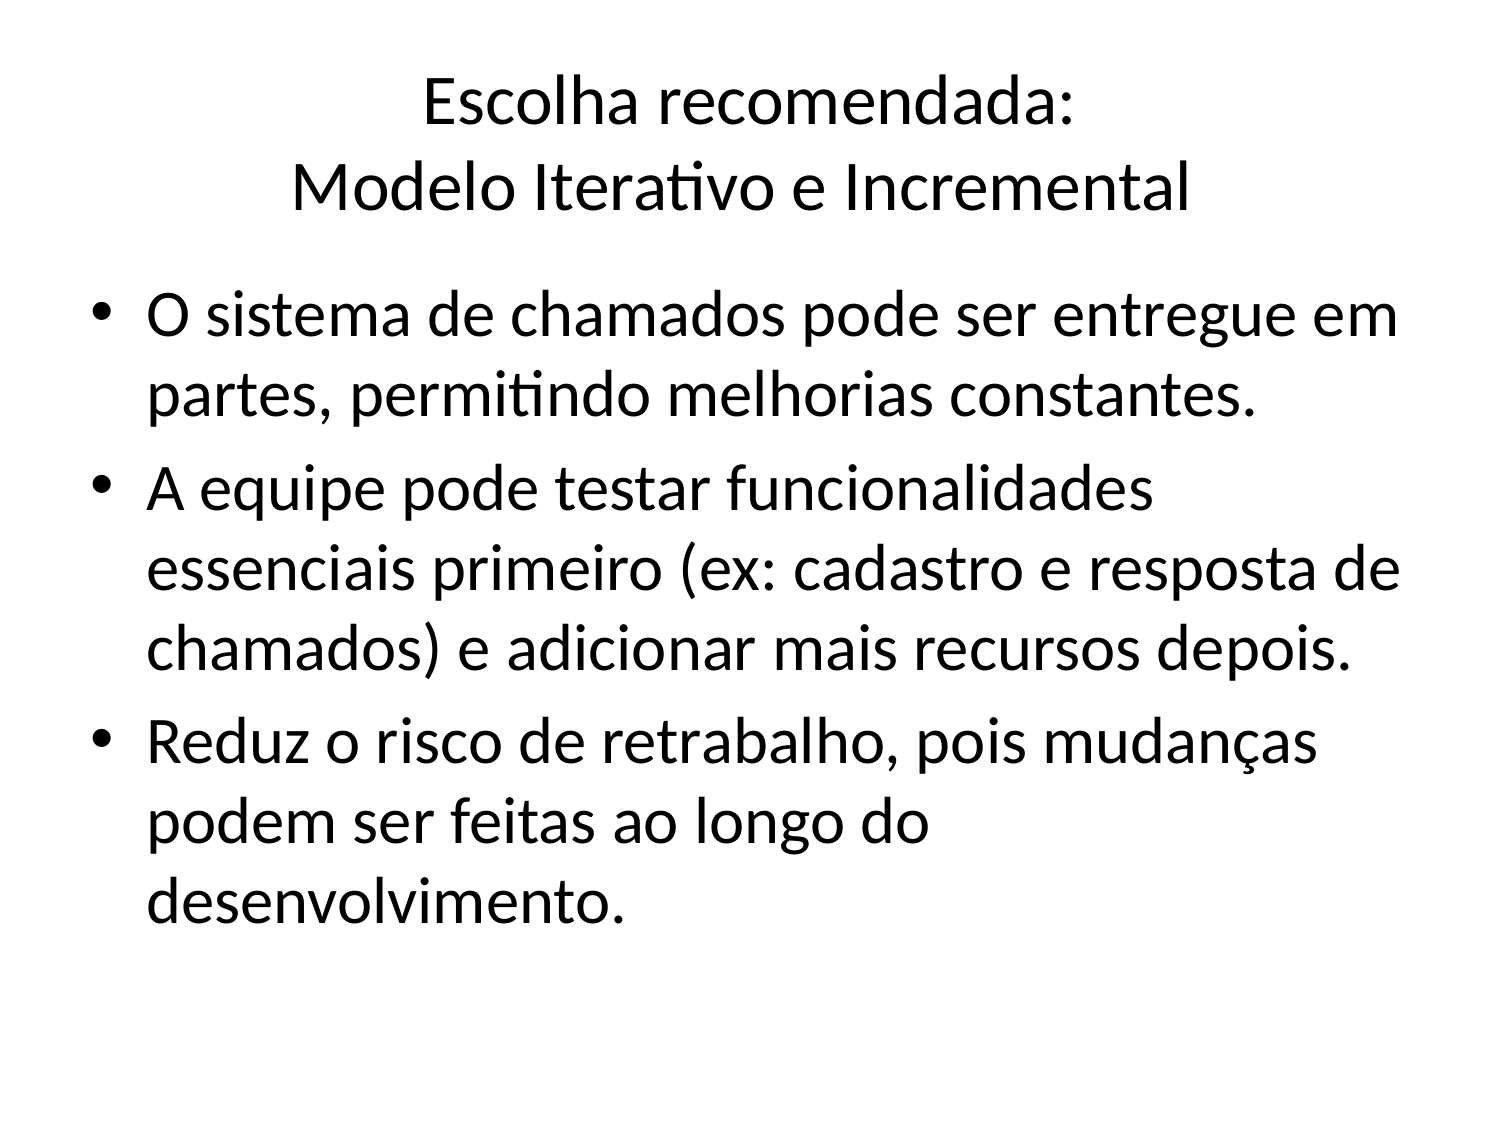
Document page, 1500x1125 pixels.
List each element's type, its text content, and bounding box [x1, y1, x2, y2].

list O sistema de chamados pode ser entregue em partes, permitindo melhorias constantes. A equipe pode testar funcionalidades essenciais primeiro (ex: cadastro e resposta de chamados) e adicionar mais recursos depois. Reduz o risco de retrabalho, pois mudanças podem ser feitas ao longo do desenvolvimento. [75, 262, 1425, 1005]
title Escolha recomendada: Modelo Iterativo e Incremental [75, 45, 1425, 233]
